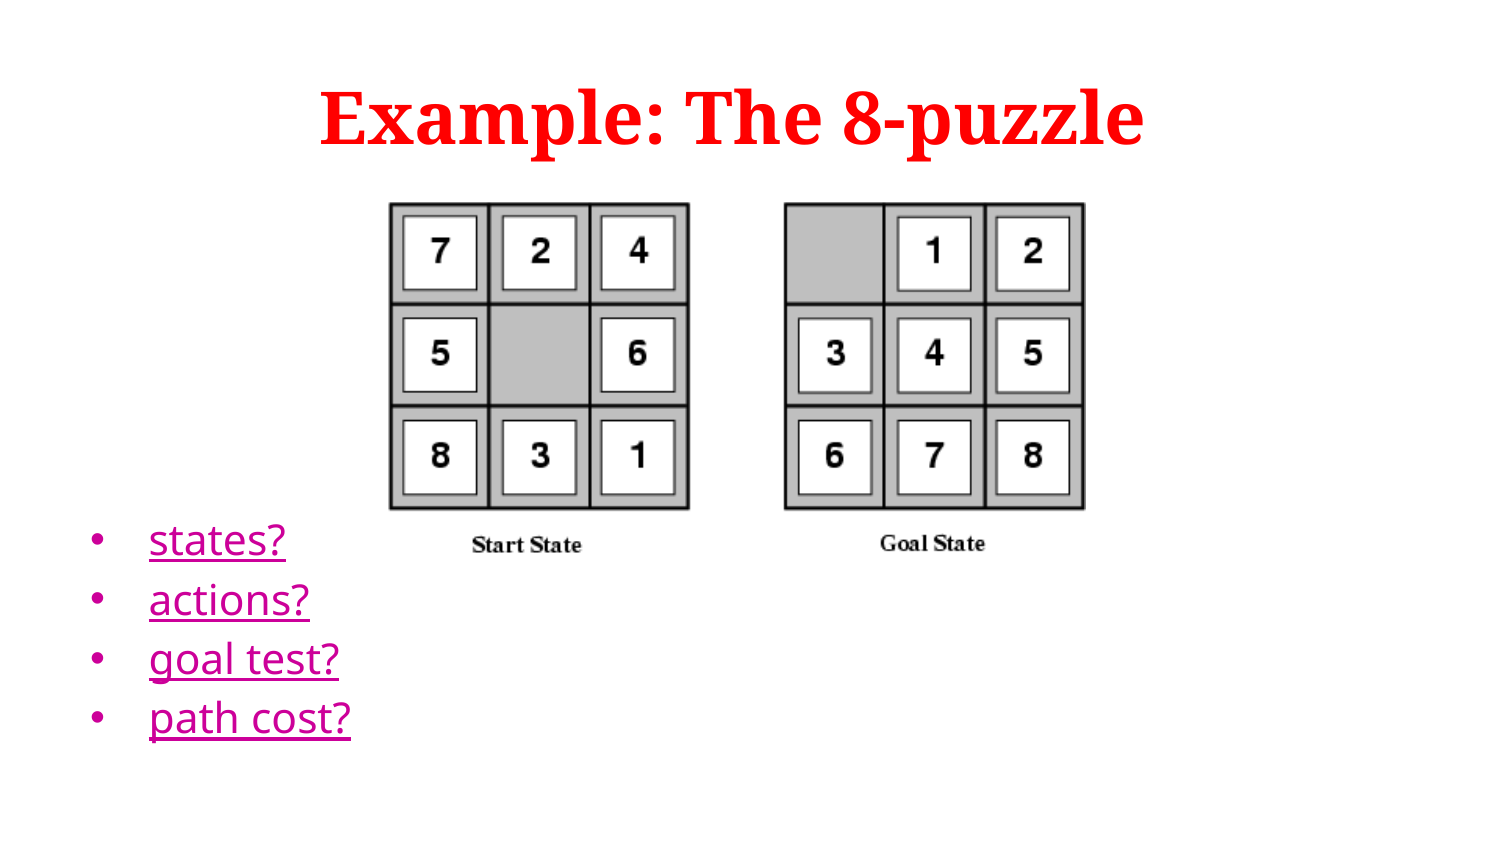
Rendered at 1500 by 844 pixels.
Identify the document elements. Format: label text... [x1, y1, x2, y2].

title Example: The 8-puzzle [41, 64, 1425, 180]
list states? actions? goal test? path cost? [75, 196, 1425, 754]
picture [387, 200, 1087, 564]
